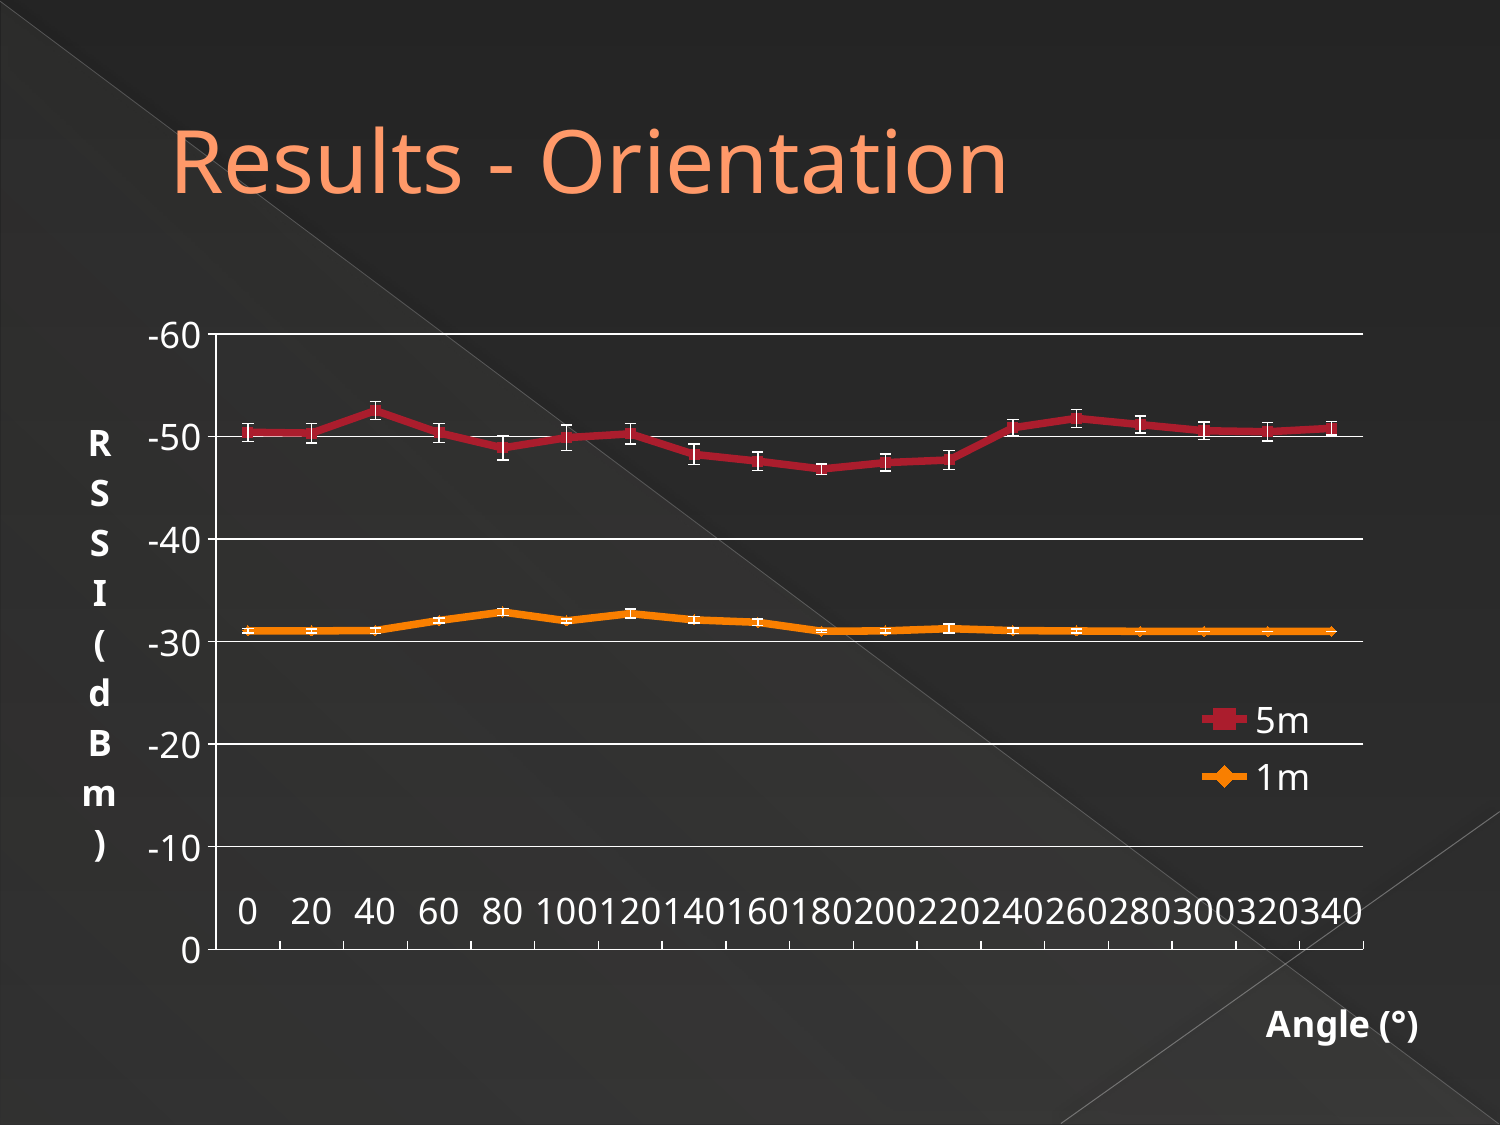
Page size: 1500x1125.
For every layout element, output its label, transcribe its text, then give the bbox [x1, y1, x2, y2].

title Results - Orientation [75, 43, 1425, 274]
chart [74, 308, 1426, 1060]
